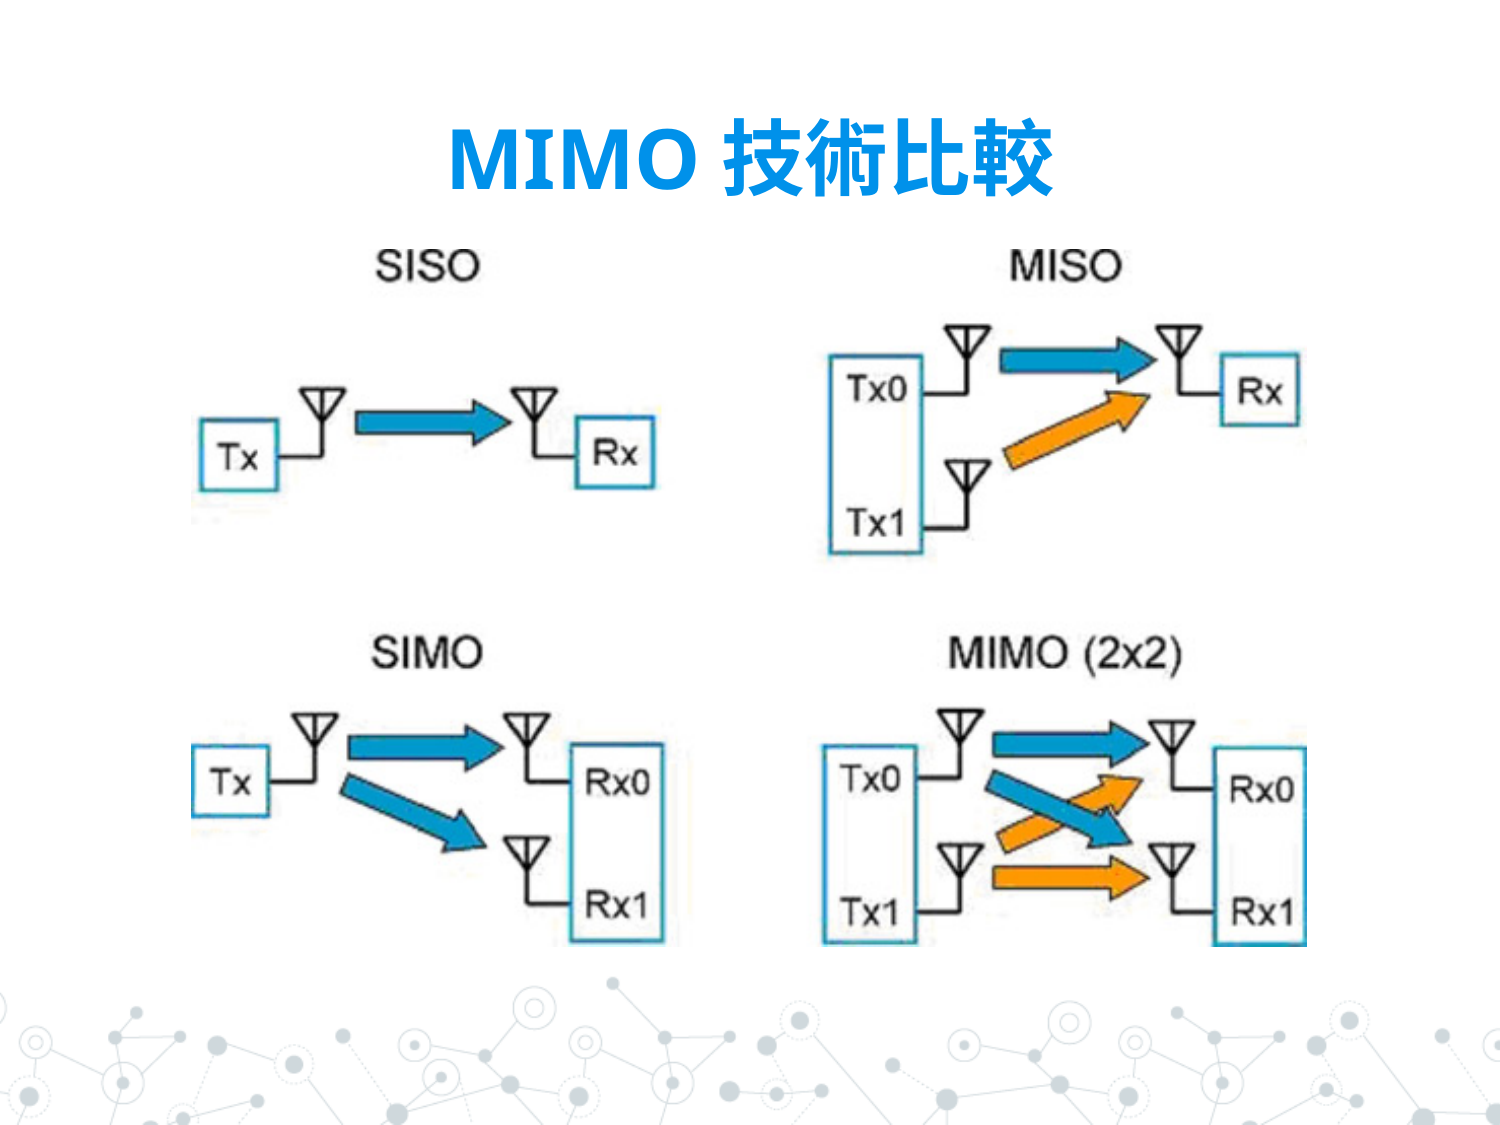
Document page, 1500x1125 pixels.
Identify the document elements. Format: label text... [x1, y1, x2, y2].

title MIMO技術比較 [128, 67, 1372, 222]
picture [0, 0, 1500, 1125]
